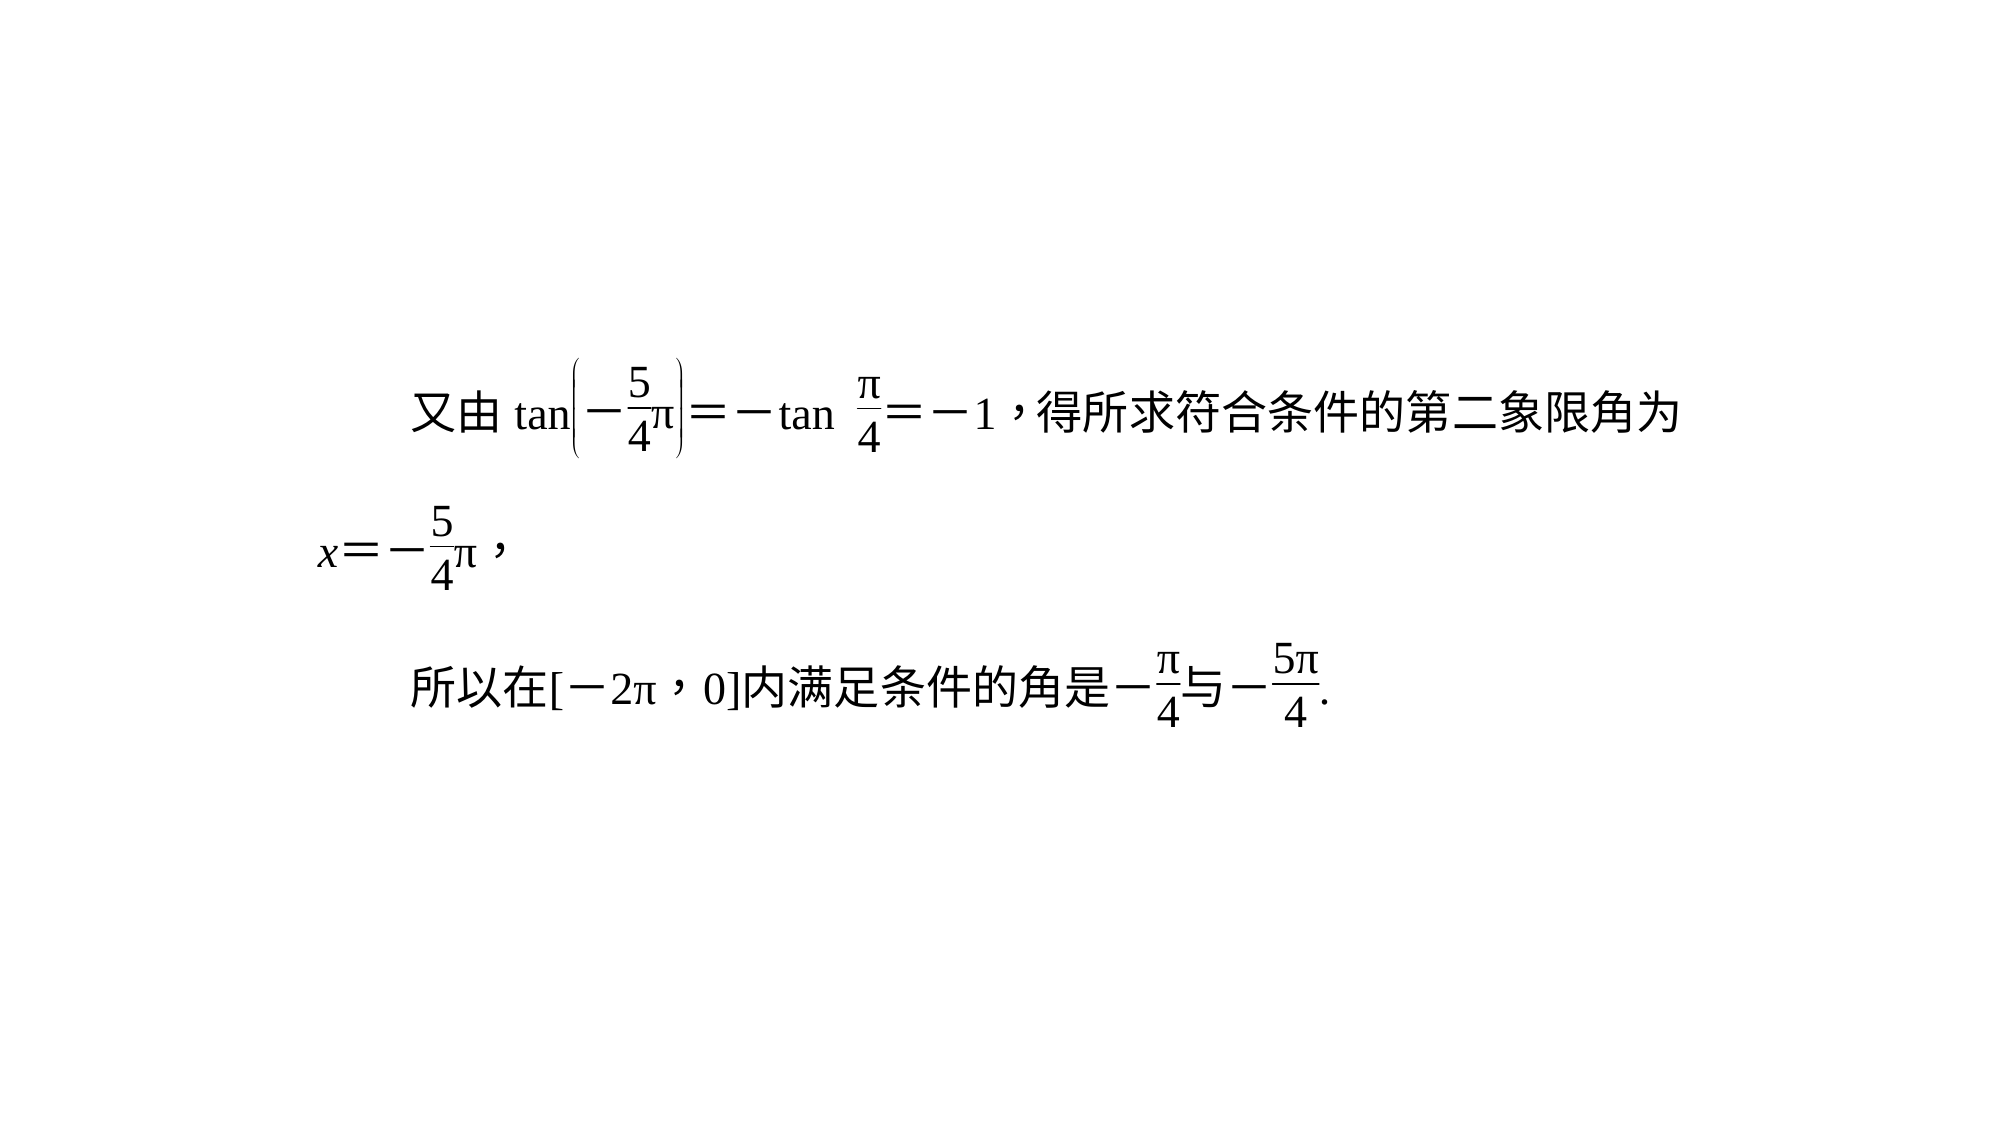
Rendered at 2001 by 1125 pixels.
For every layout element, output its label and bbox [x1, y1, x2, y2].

text_box [317, 354, 1683, 771]
